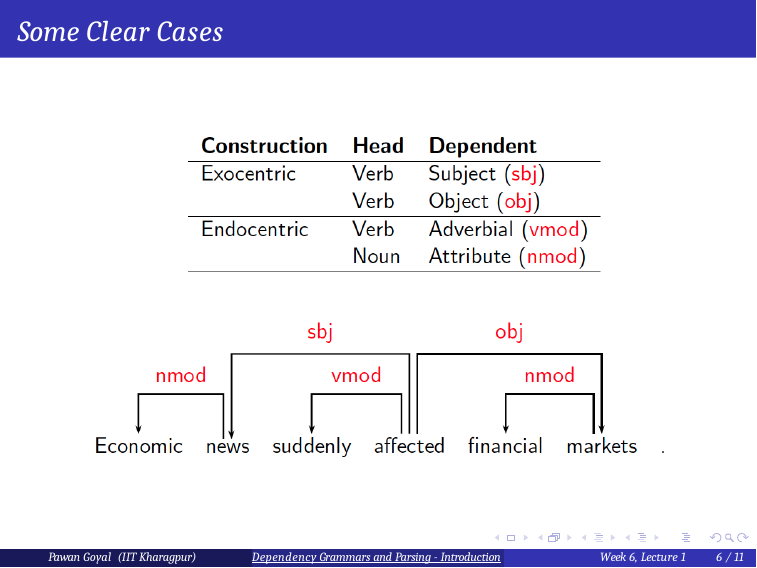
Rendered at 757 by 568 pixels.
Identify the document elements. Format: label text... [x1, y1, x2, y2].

text_box [0, 0, 756, 58]
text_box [0, 548, 757, 568]
picture [95, 137, 665, 458]
text_box Some Clear Cases [15, 9, 239, 48]
